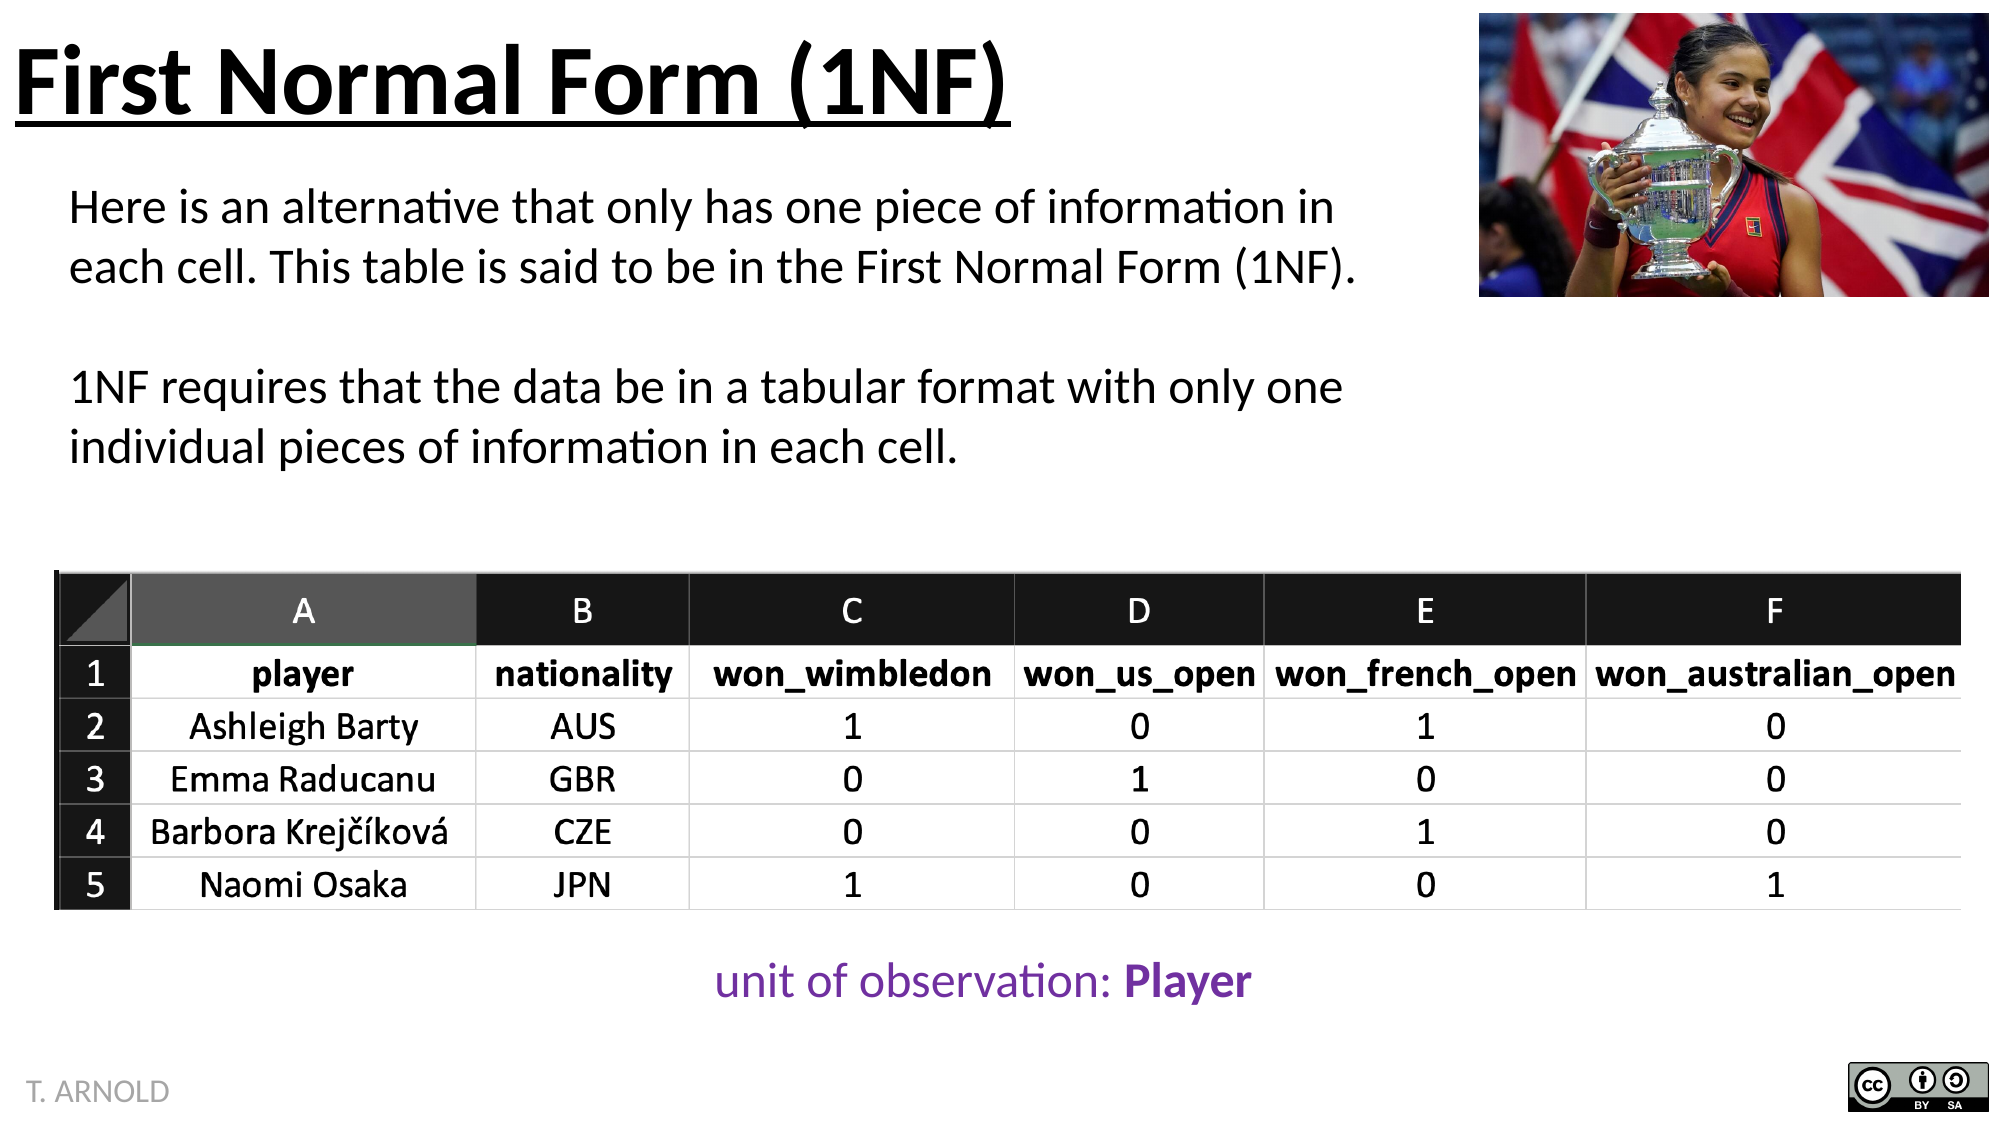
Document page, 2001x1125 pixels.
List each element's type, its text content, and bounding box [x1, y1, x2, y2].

text_box Here is an alternative that only has one piece of information in each cell. This table is said to be in the First Normal Form (1NF). 1NF requires that the data be in a tabular format with only one individual pieces of information in each cell. [54, 166, 1390, 482]
picture [1479, 13, 1989, 297]
picture [54, 570, 1961, 910]
text_box T. ARNOLD [11, 1062, 673, 1117]
text_box unit of observation: Player [699, 939, 1301, 1015]
picture [1848, 1062, 1989, 1112]
text_box First Normal Form (1NF) [0, 7, 1209, 142]
